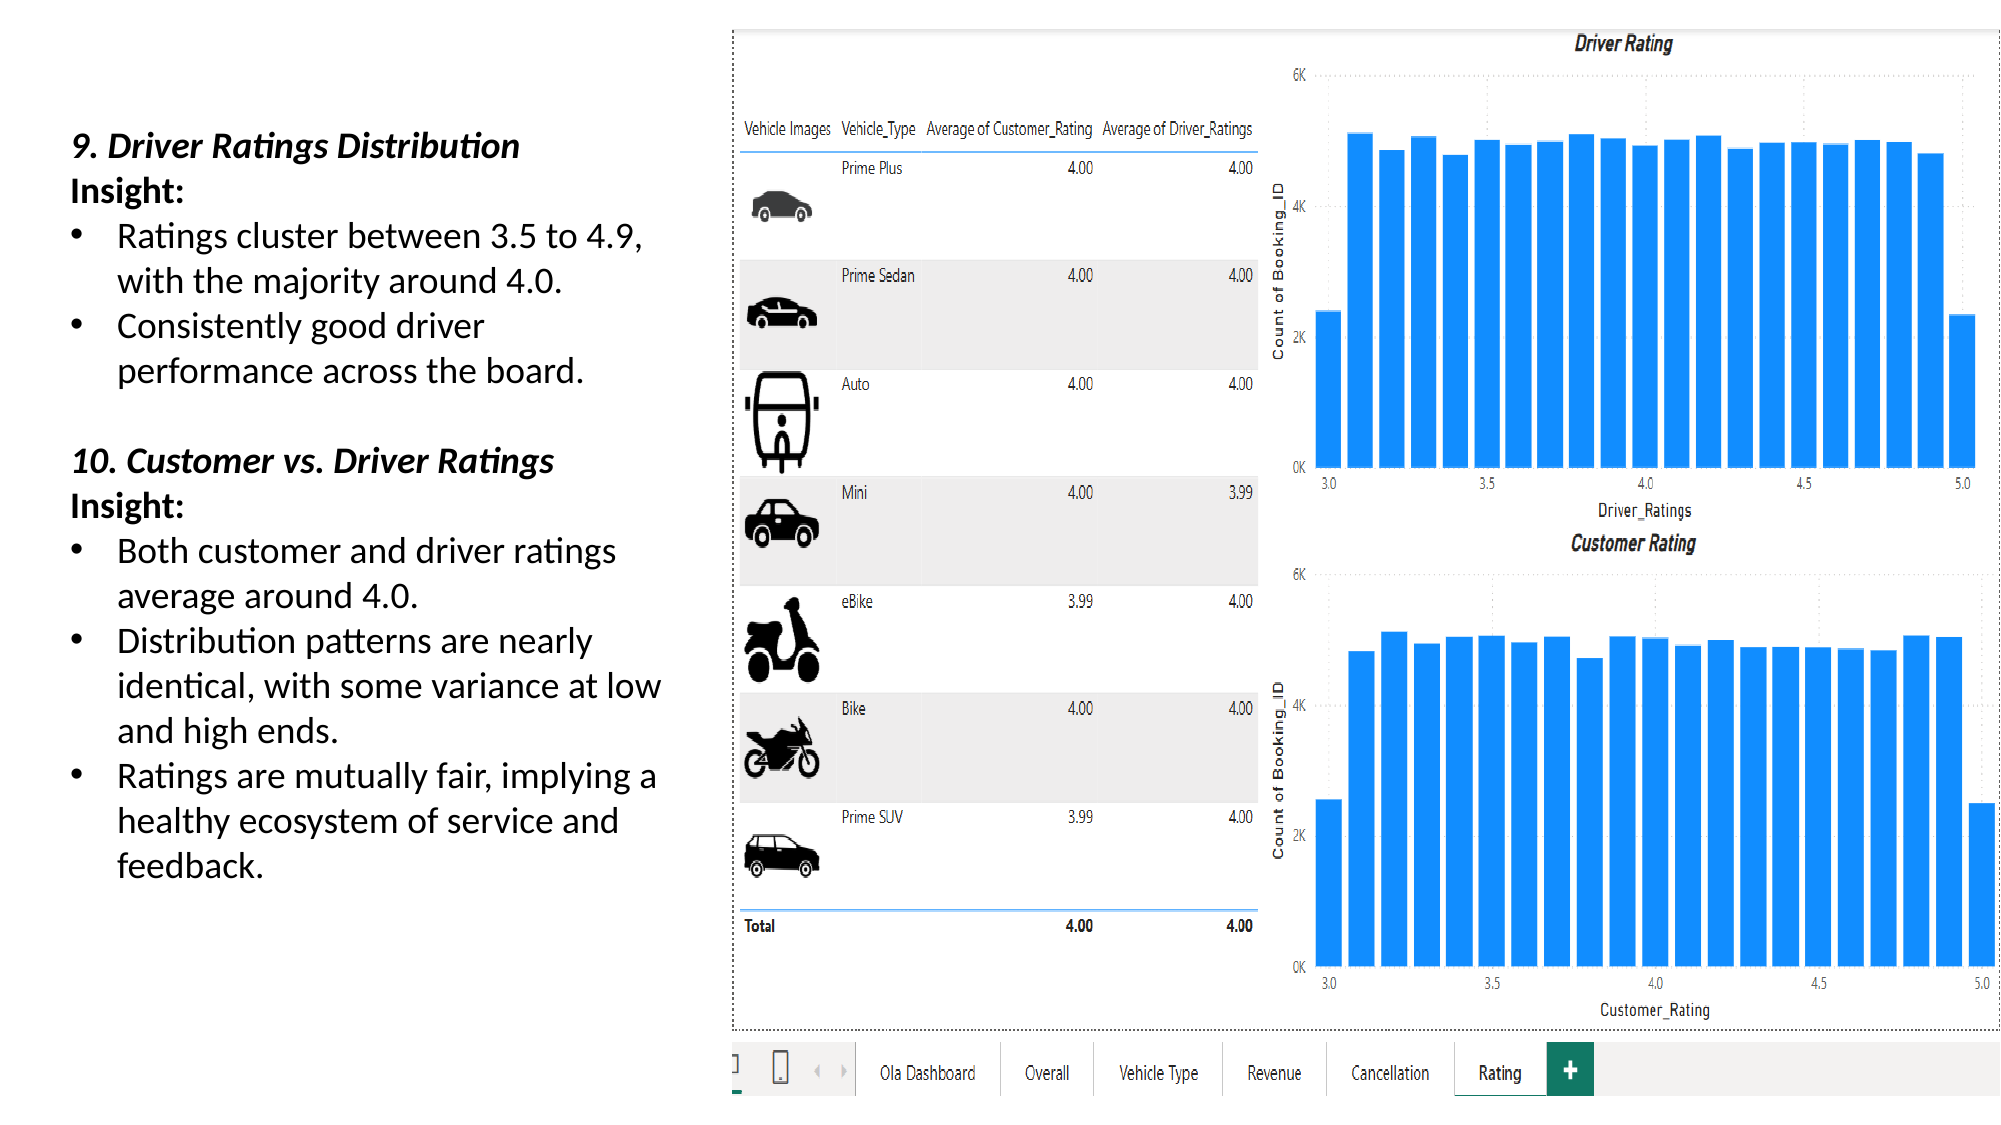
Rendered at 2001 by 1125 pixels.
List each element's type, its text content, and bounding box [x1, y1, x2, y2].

text_box 9. Driver Ratings Distribution Insight: Ratings cluster between 3.5 to 4.9, with the majority around 4.0. Consistently good driver performance across the board. 10. Customer vs. Driver Ratings Insight: Both customer and driver ratings average around 4.0. Distribution patterns are nearly identical, with some variance at low and high ends. Ratings are mutually fair, implying a healthy ecosystem of service and feedback. [55, 114, 680, 894]
picture [731, 29, 2000, 1096]
